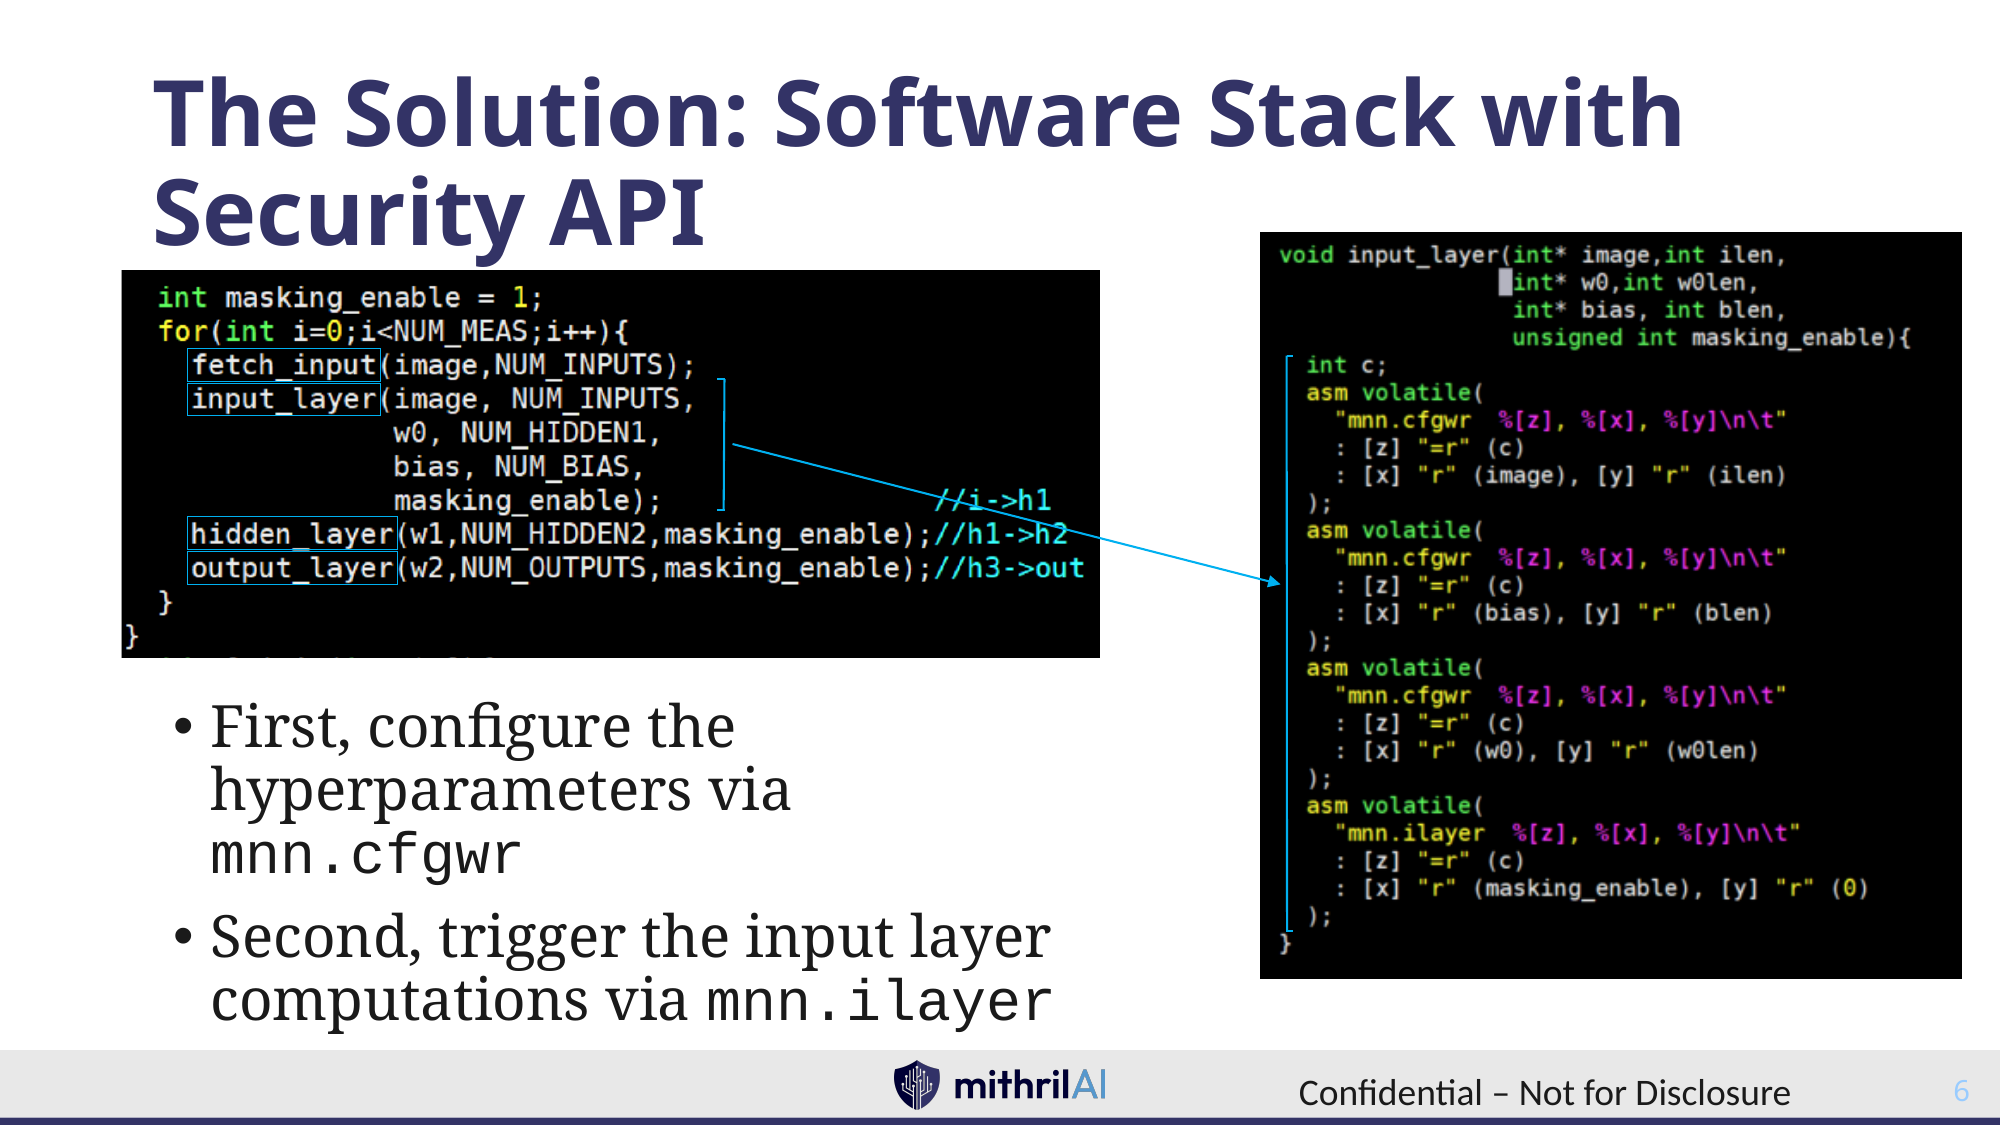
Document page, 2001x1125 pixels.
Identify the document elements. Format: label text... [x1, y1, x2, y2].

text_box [120, 270, 1100, 658]
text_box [732, 444, 1281, 585]
text_box First, configure the hyperparameters via mnn.cfgwr Second, trigger the input layer computations via mnn.ilayer [158, 690, 1086, 953]
picture [894, 1060, 1105, 1110]
picture [1260, 232, 1962, 979]
title The Solution: Software Stack with Security API [137, 59, 1980, 278]
